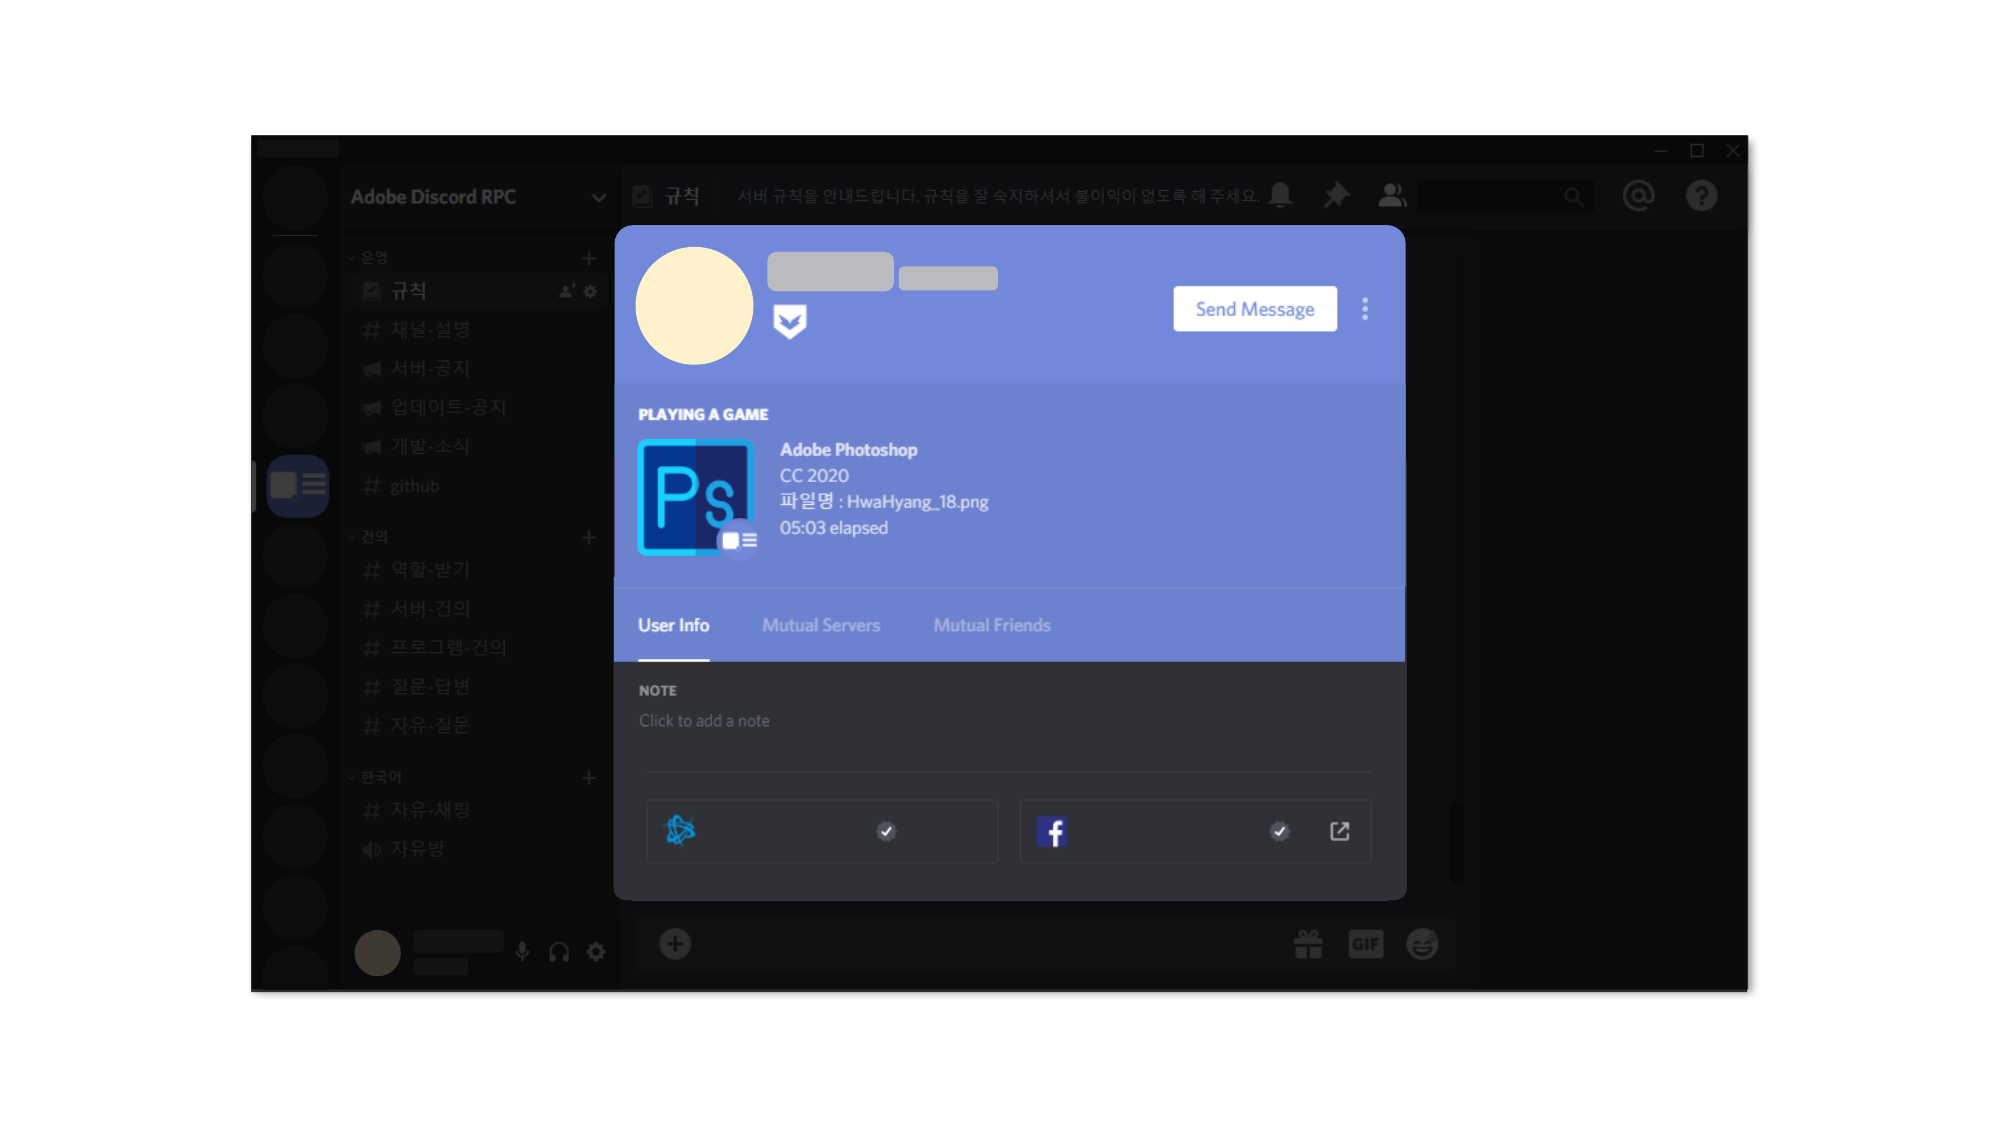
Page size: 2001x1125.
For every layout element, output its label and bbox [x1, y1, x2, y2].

picture [1139, 258, 1378, 350]
picture [631, 754, 1388, 873]
picture [626, 670, 803, 735]
picture [622, 388, 1148, 570]
text_box [251, 135, 1749, 990]
picture [613, 577, 1406, 663]
picture [763, 296, 831, 369]
text_box [250, 134, 1748, 993]
